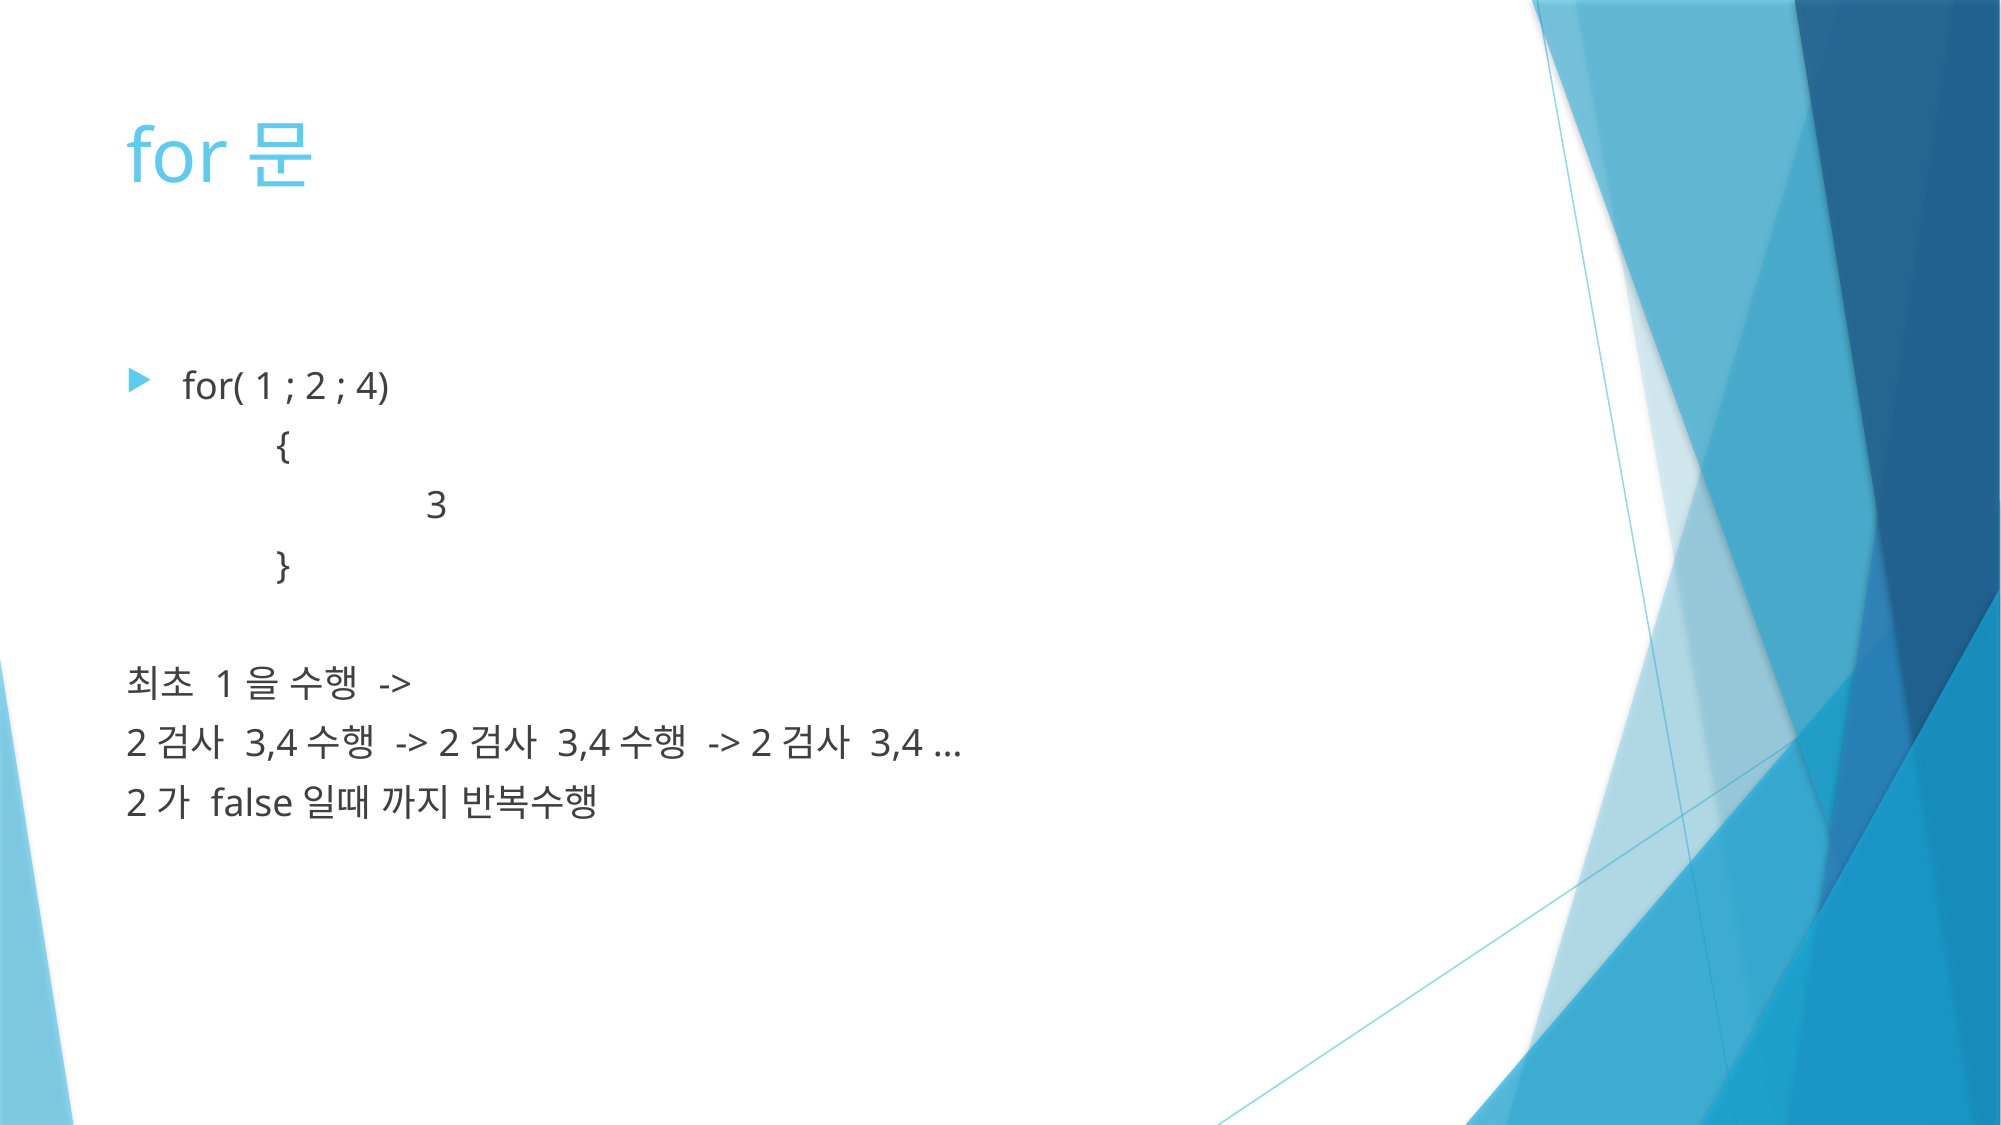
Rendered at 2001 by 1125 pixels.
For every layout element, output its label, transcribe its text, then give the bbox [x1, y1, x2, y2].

title for문 [111, 99, 1522, 317]
list for( 1 ; 2 ; 4) { 3 } 최초 1을 수행 -> 2검사 3,4수행 -> 2검사 3,4수행 -> 2검사 3,4 … 2가 false일때 까지 반복수행 [111, 354, 1522, 992]
